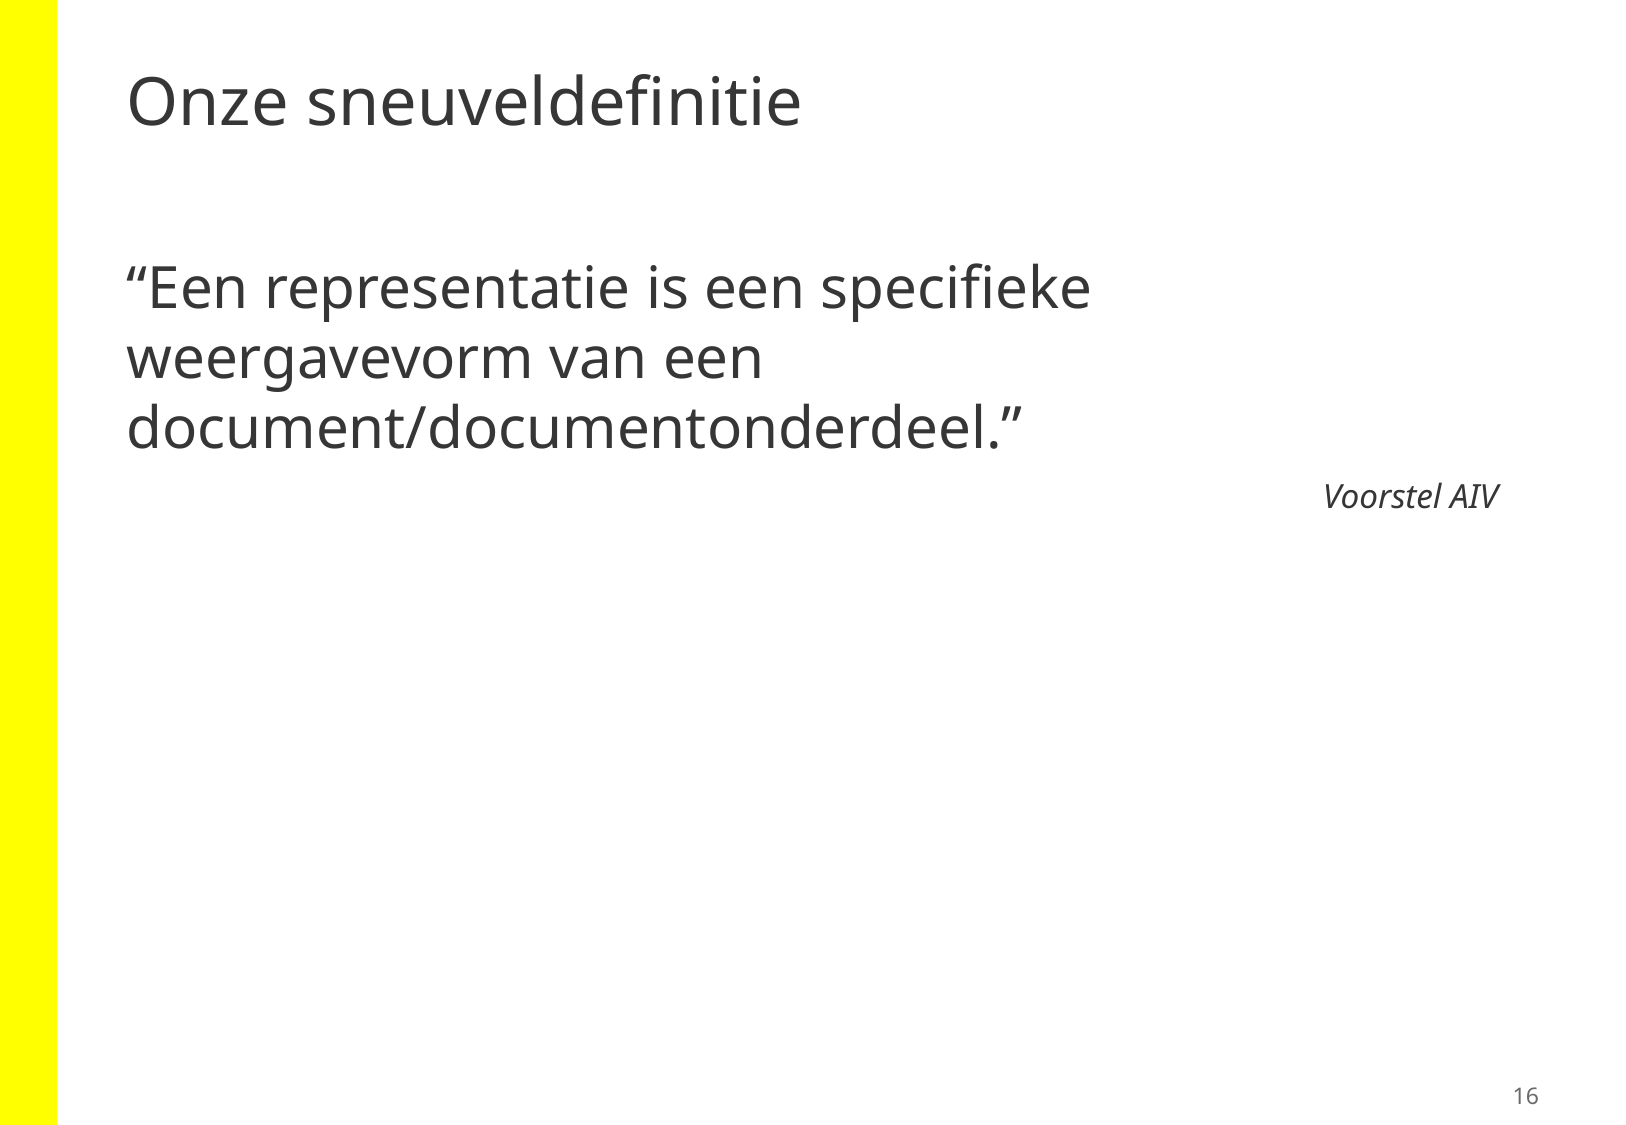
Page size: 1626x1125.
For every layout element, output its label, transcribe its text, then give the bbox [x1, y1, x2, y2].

list “Een representatie is een specifieke weergavevorm van een document/documentonderdeel.” Voorstel AIV [111, 243, 1514, 1055]
title Onze sneuveldefinitie [111, 59, 1514, 222]
slide_number 16 [1424, 1075, 1548, 1120]
